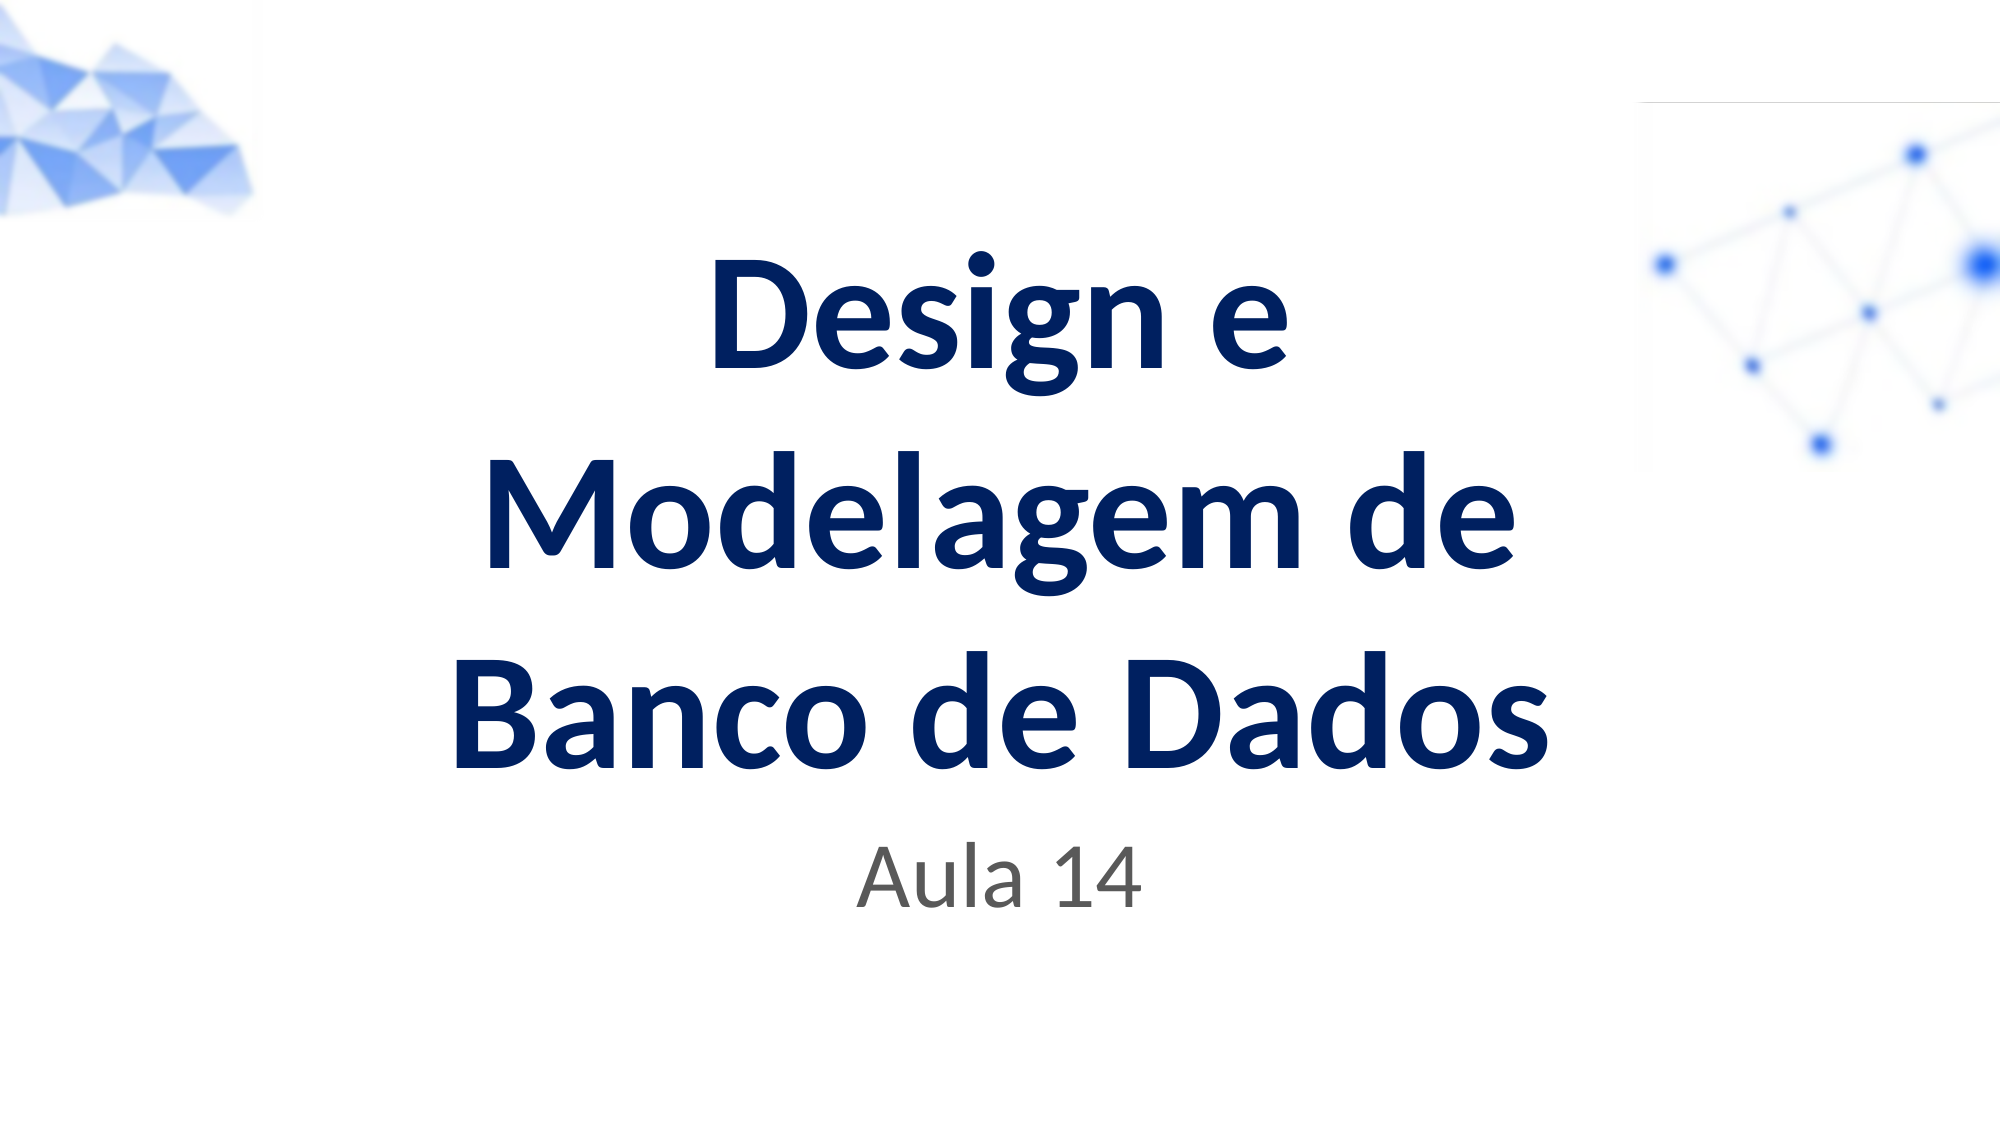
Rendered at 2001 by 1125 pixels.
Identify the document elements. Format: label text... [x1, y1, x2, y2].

picture [0, 0, 2000, 473]
text_box Design e Modelagem de Banco de Dados [268, 473, 1732, 806]
text_box Aula 14 [268, 806, 1732, 934]
